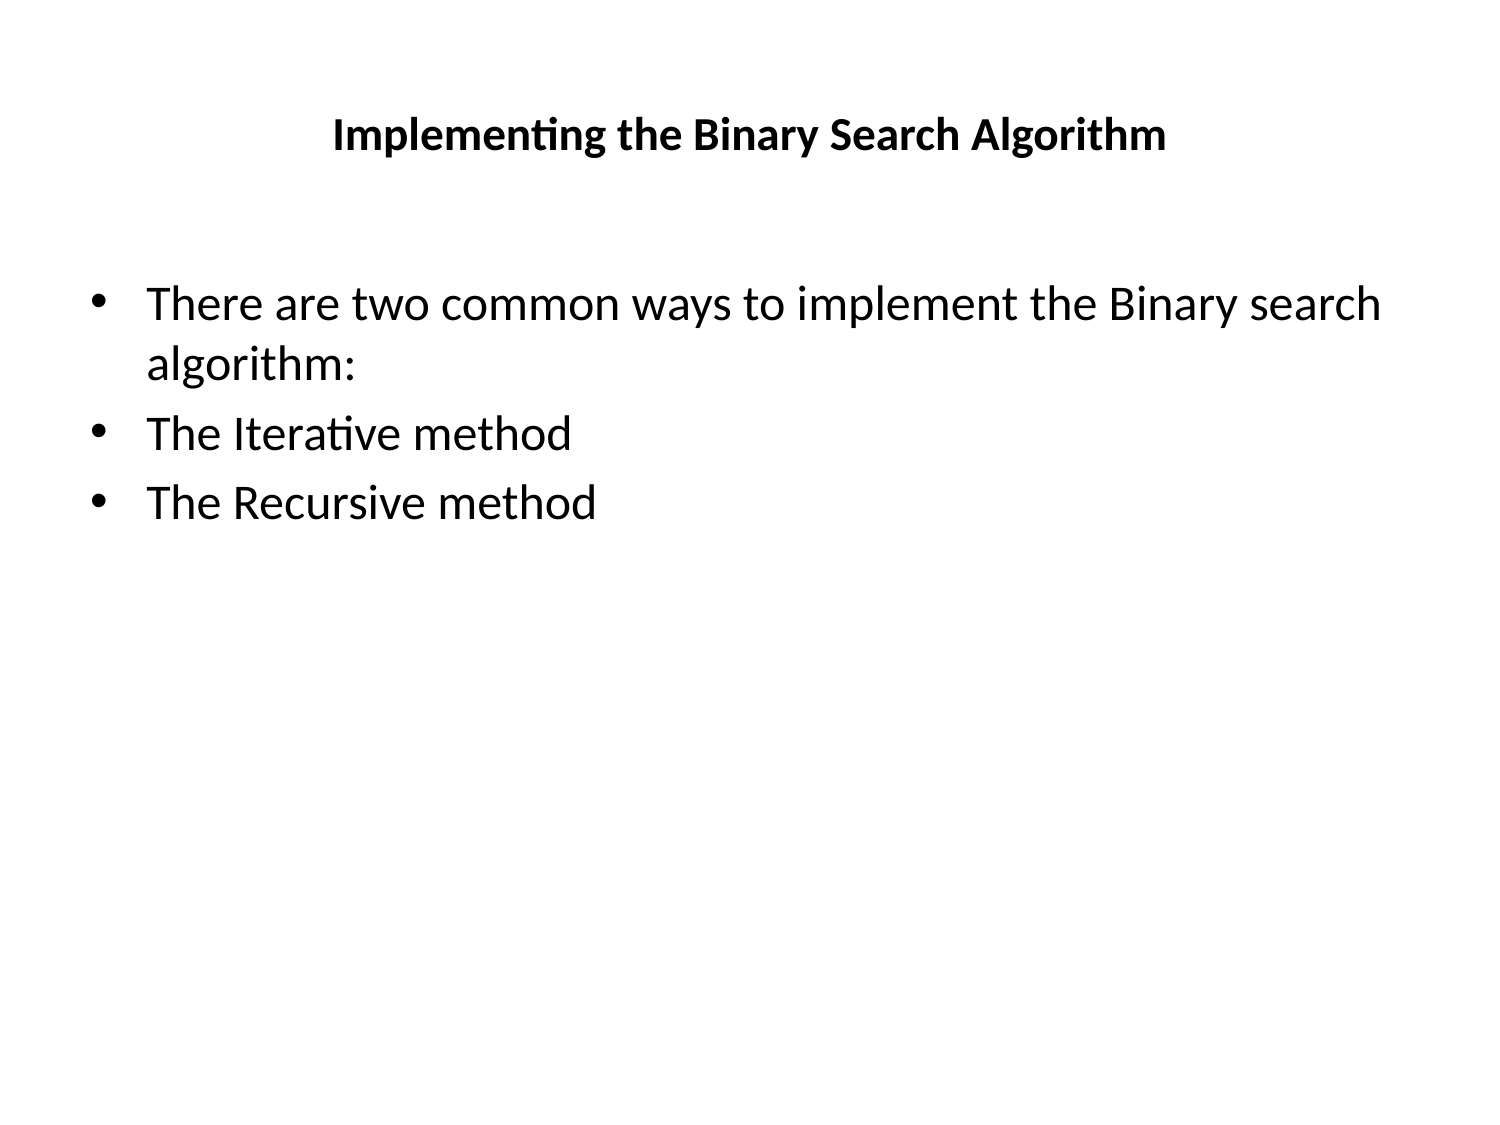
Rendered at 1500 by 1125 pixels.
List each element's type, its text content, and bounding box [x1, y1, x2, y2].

list There are two common ways to implement the Binary search algorithm: The Iterative method The Recursive method [75, 262, 1425, 1005]
title Implementing the Binary Search Algorithm [75, 37, 1425, 225]
